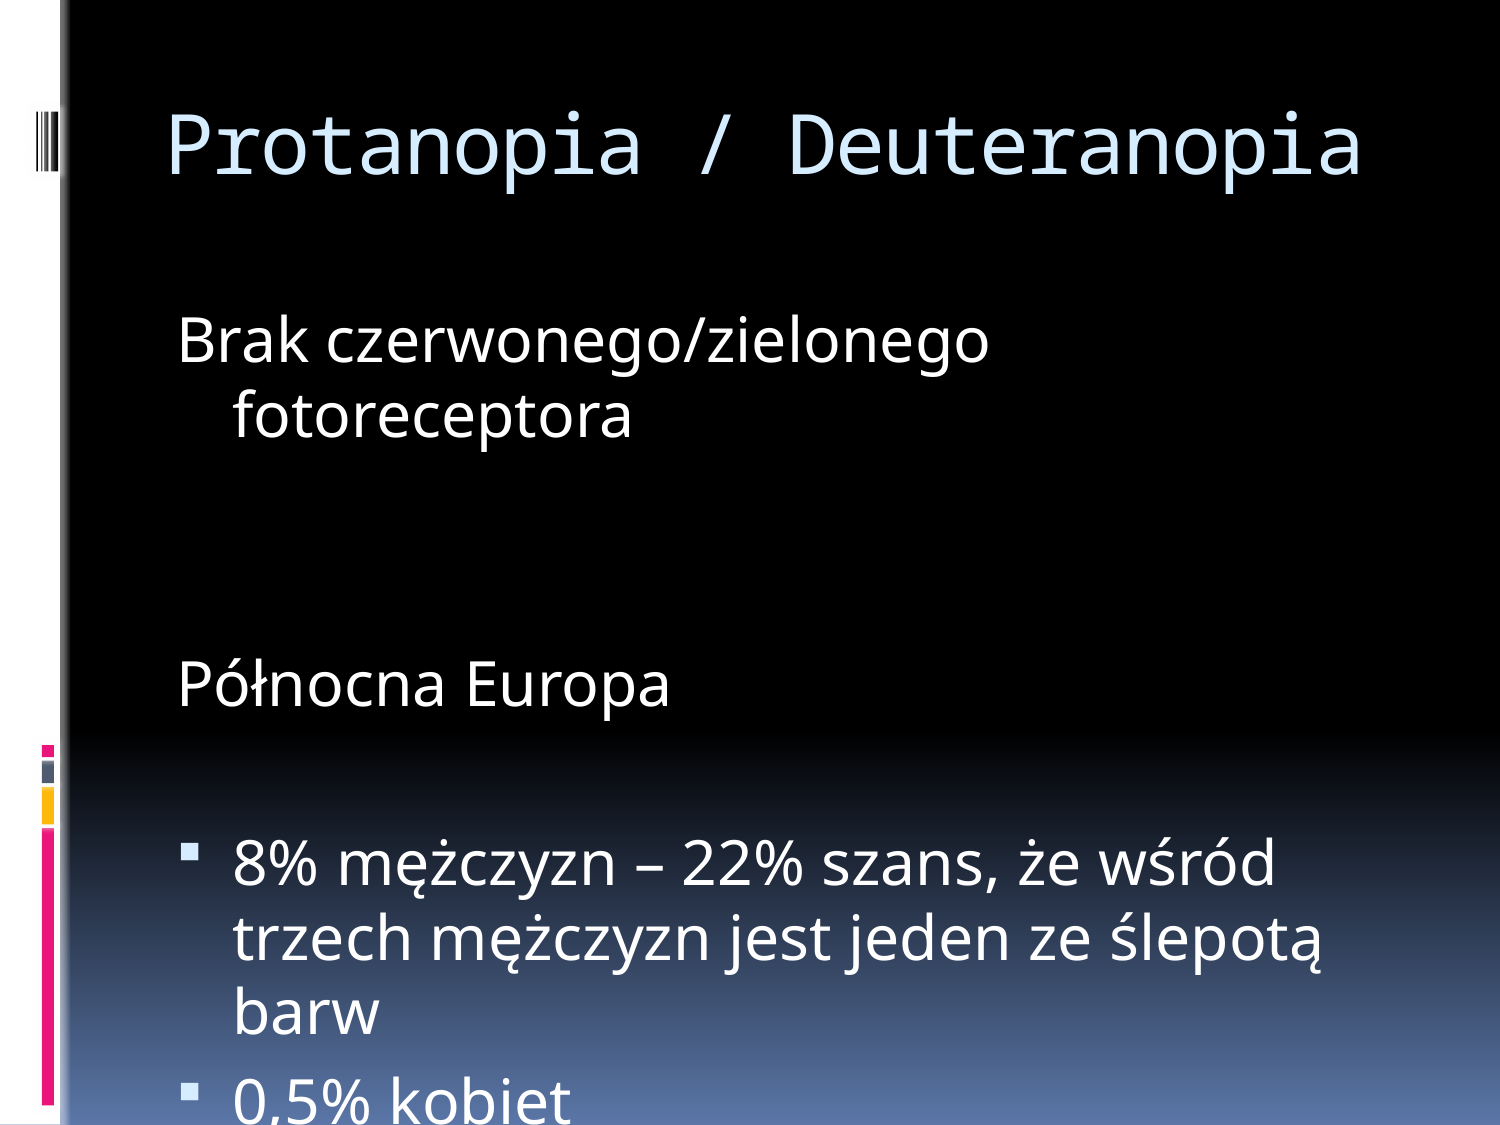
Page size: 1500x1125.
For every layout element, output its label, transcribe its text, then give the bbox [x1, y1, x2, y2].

title Protanopia / Deuteranopia [150, 83, 1425, 234]
list Brak czerwonego/zielonego fotoreceptora Północna Europa 8% mężczyzn – 22% szans, że wśród trzech mężczyzn jest jeden ze ślepotą barw 0,5% kobiet [150, 292, 1425, 1043]
